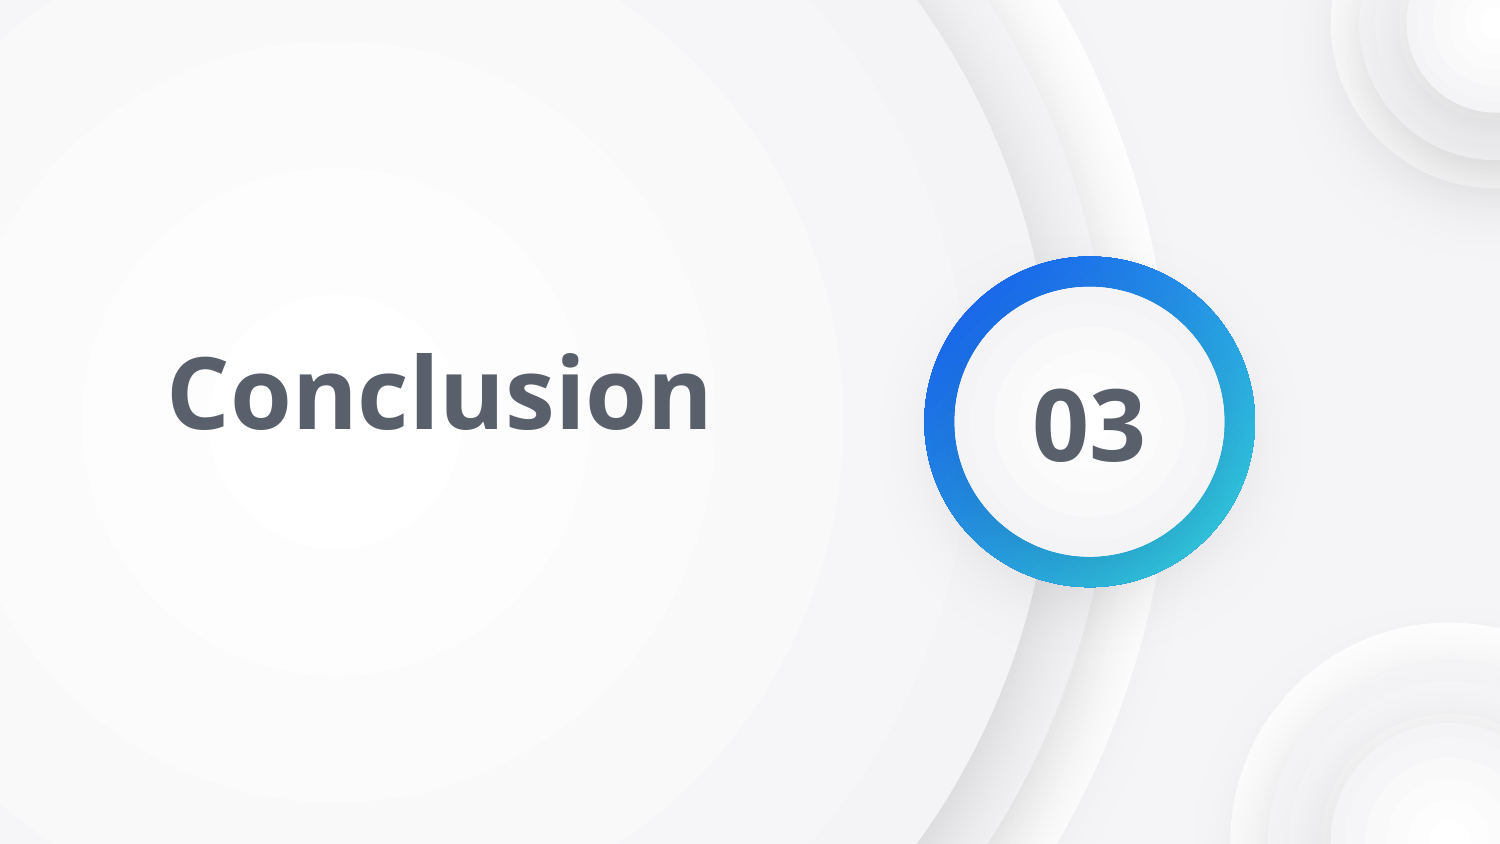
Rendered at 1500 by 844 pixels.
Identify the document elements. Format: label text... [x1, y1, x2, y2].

title Conclusion [151, 324, 785, 456]
title 03 [948, 361, 1231, 483]
